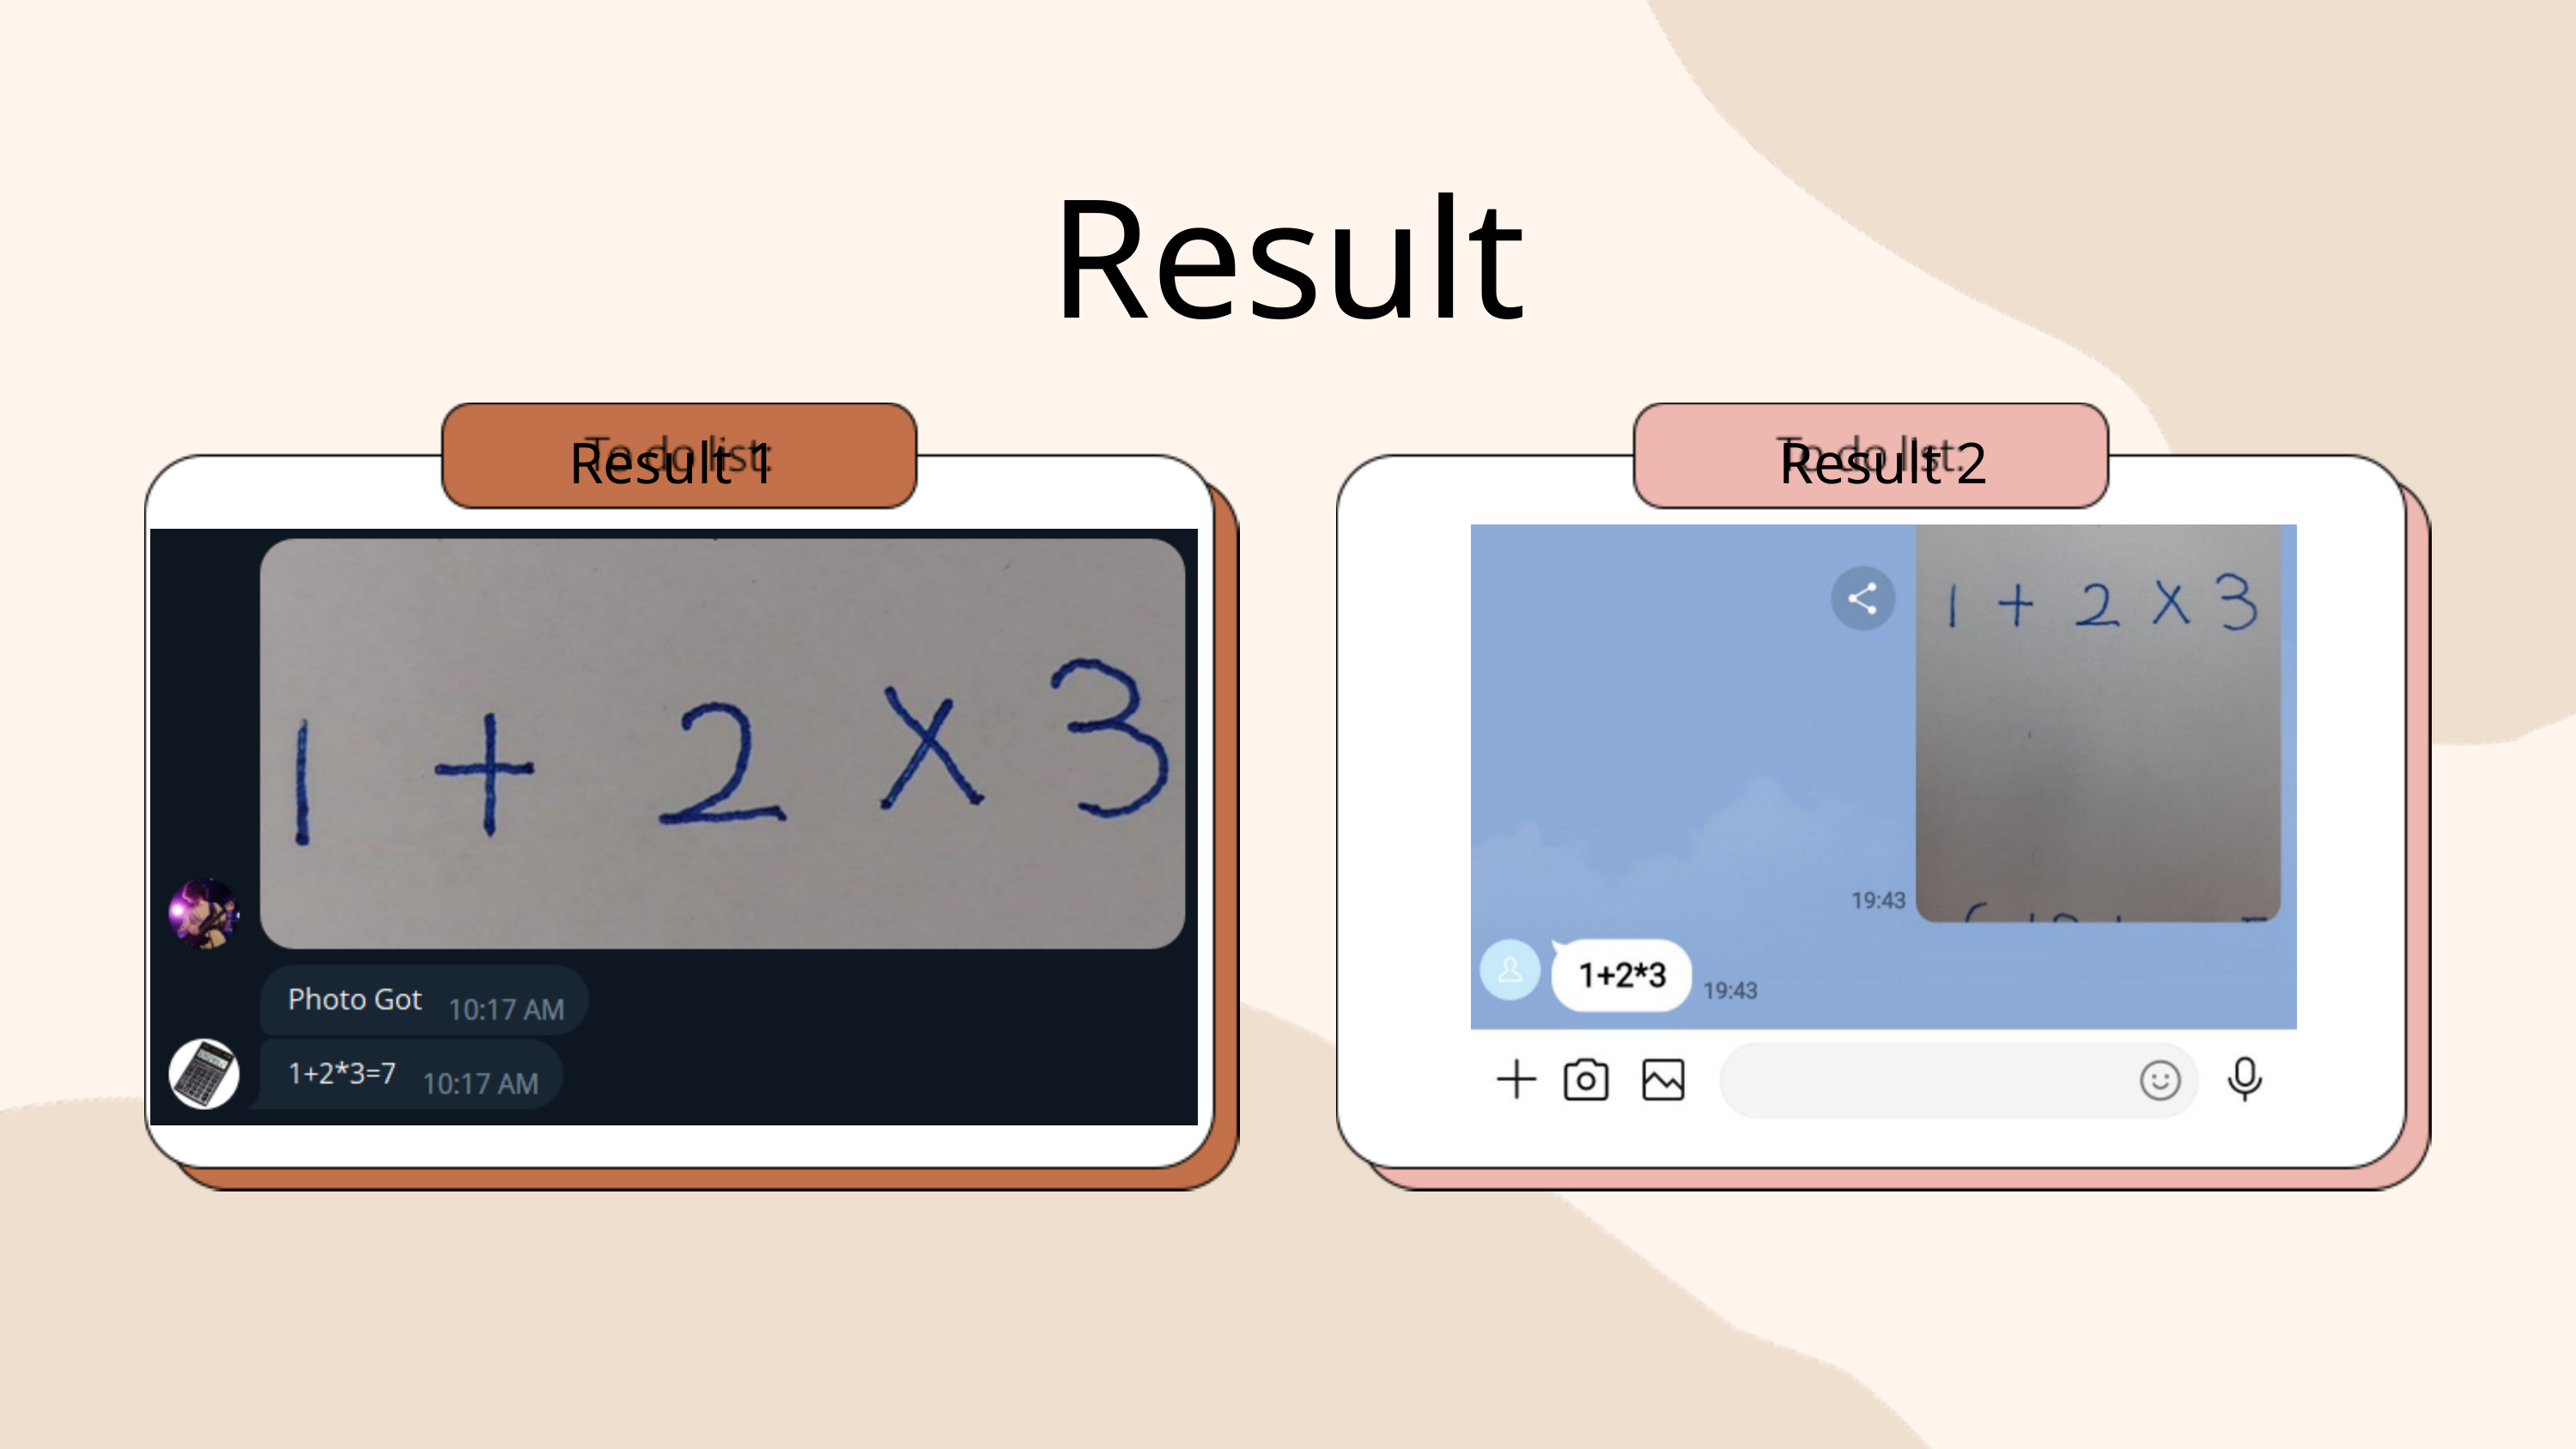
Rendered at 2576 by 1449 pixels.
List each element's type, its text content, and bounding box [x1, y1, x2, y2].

text_box Result [987, 120, 1589, 351]
picture [34, 0, 2576, 1449]
